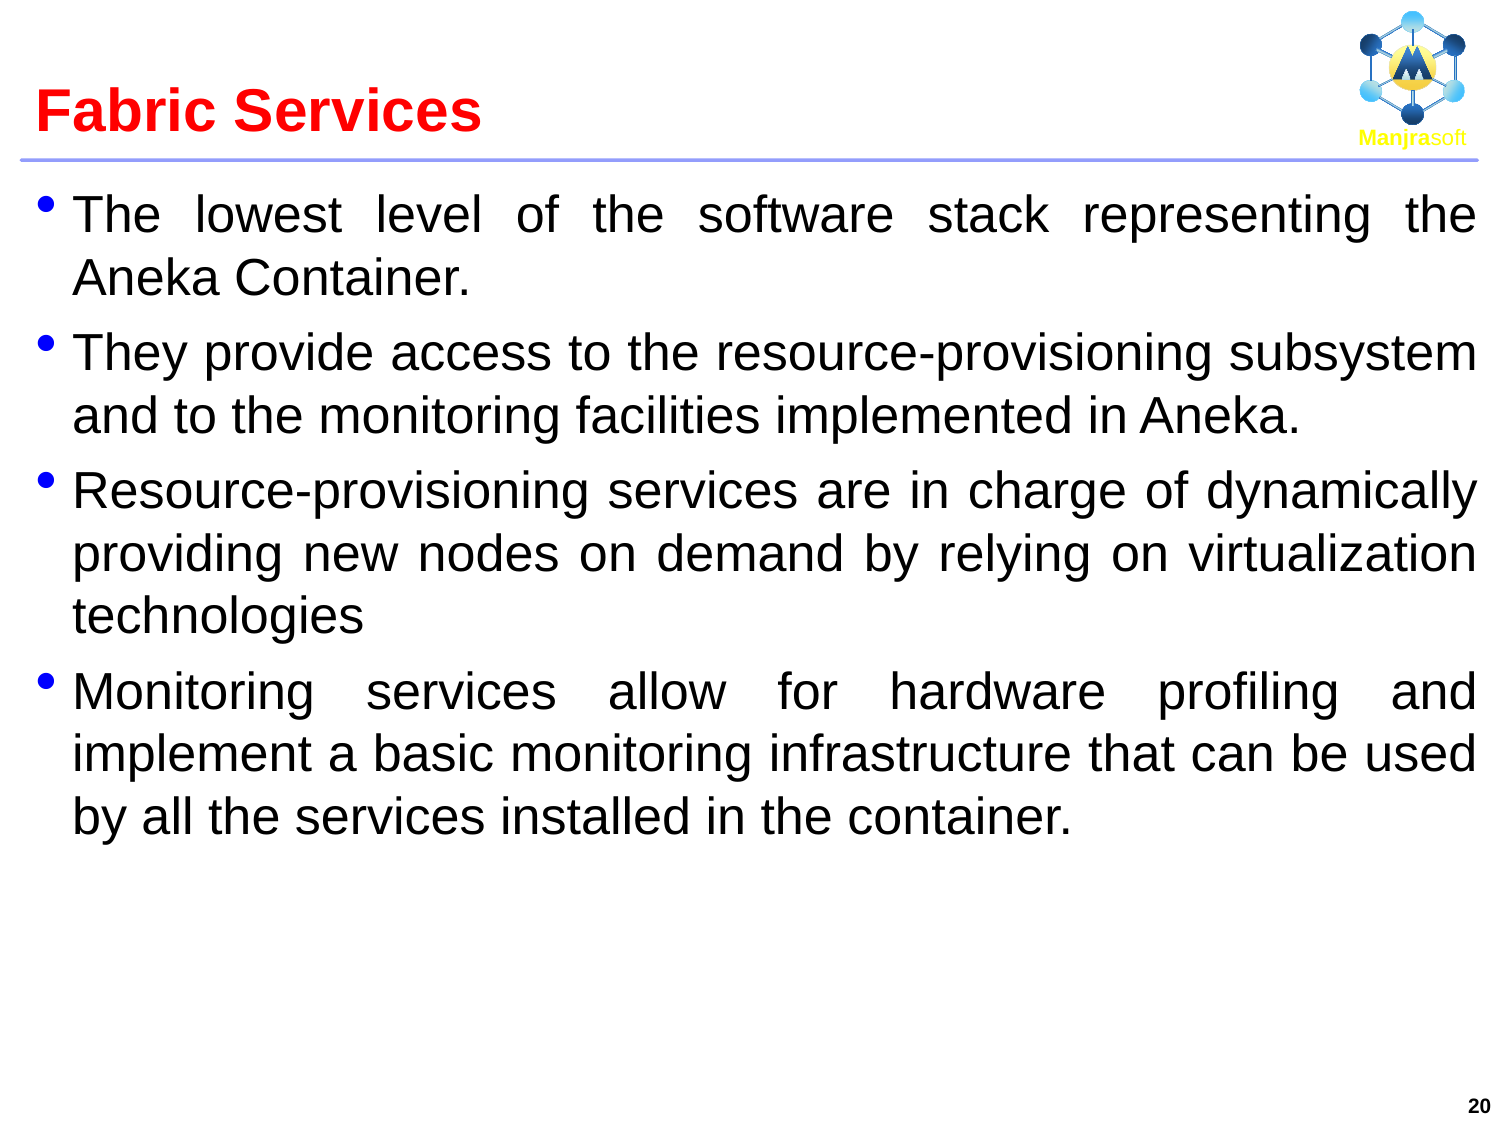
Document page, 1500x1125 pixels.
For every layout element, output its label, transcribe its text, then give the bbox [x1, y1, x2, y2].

title Fabric Services [26, 0, 1479, 145]
slide_number 20 [1364, 1093, 1500, 1120]
list The lowest level of the software stack representing the Aneka Container. They provide access to the resource-provisioning subsystem and to the monitoring facilities implemented in Aneka. Resource-provisioning services are in charge of dynamically providing new nodes on demand by relying on virtualization technologies Monitoring services allow for hardware profiling and implement a basic monitoring infrastructure that can be used by all the services installed in the container. [26, 176, 1479, 1092]
